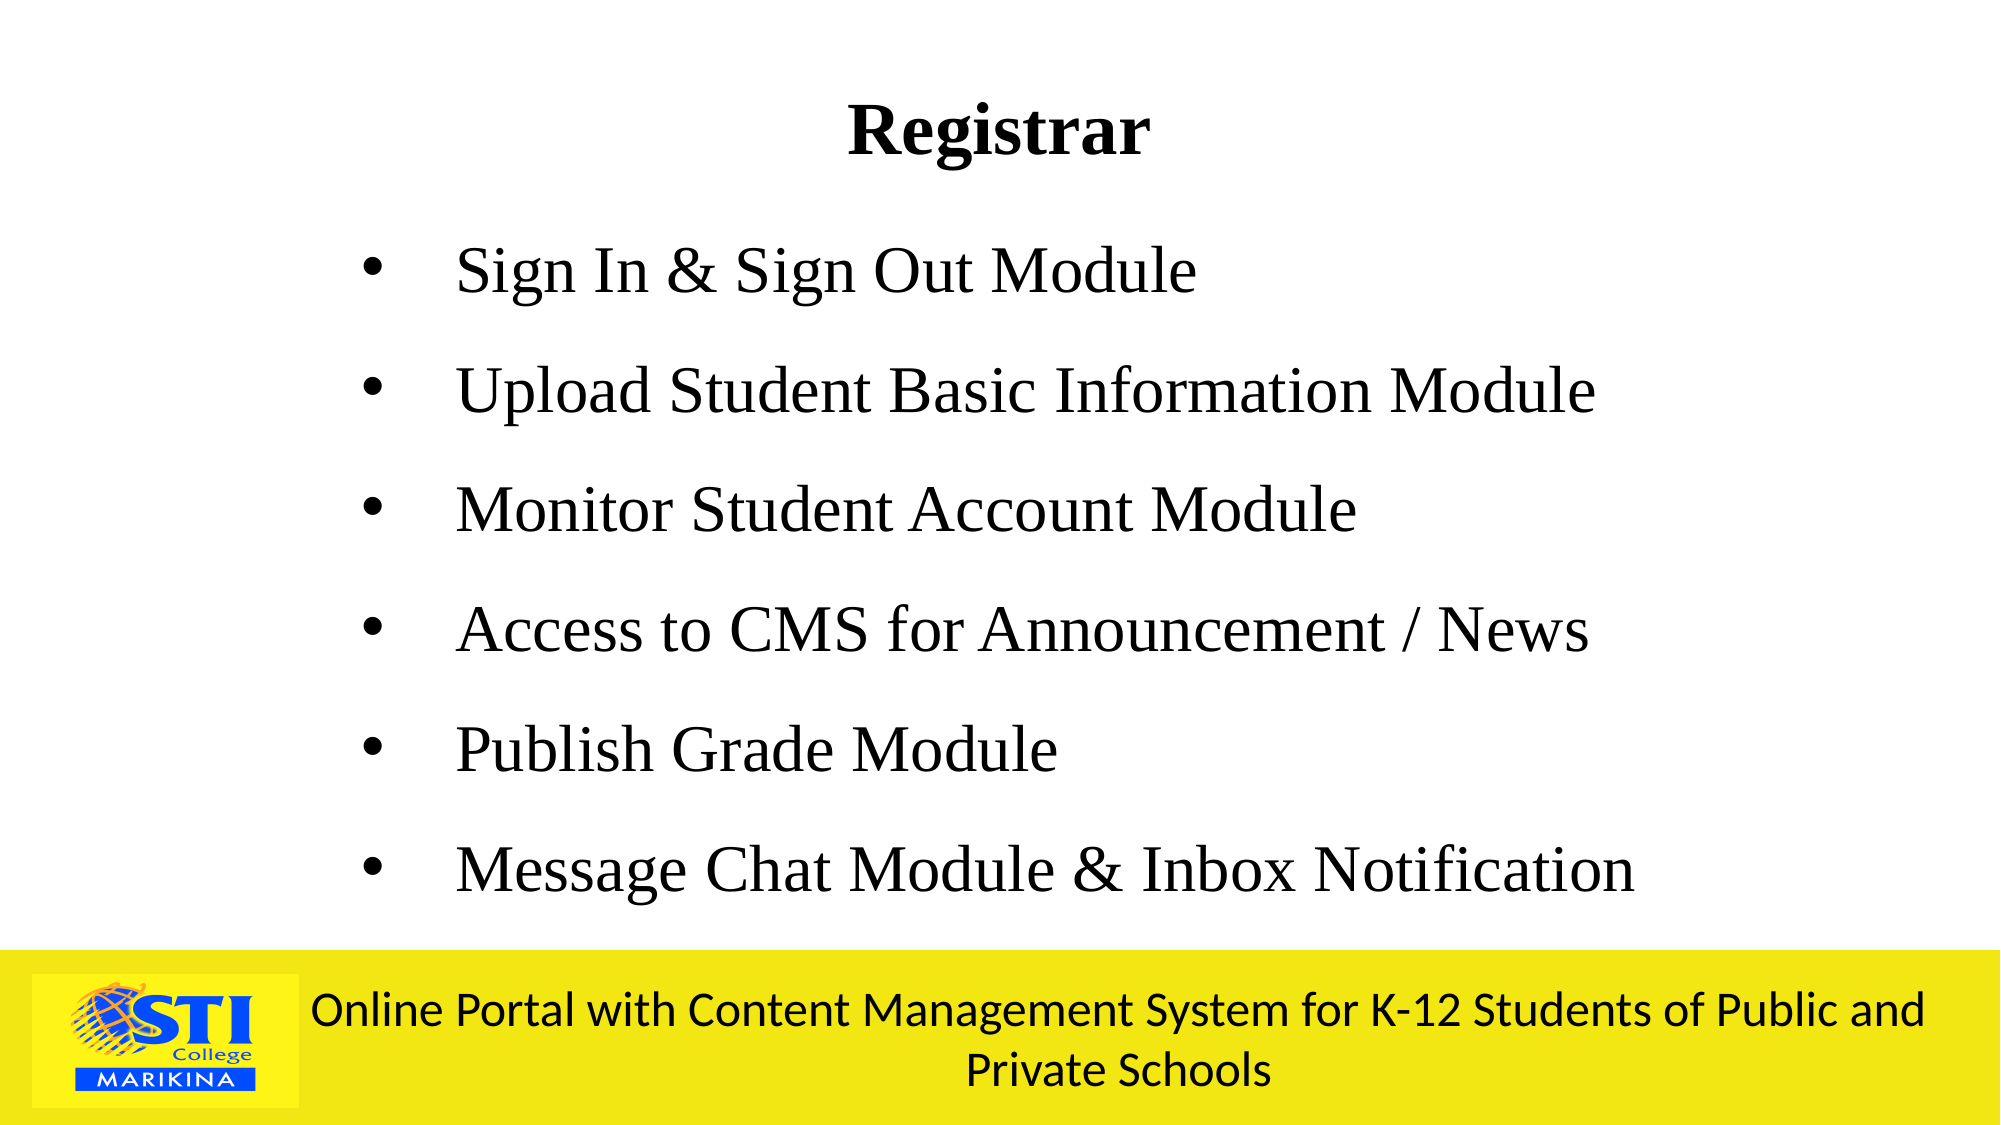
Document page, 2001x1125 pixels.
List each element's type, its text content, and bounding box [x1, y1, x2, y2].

text_box Online Portal with Content Management System for K-12 Students of Public and Private Schools [275, 1008, 1963, 1105]
picture [32, 974, 299, 1108]
text_box Sign In & Sign Out Module Upload Student Basic Information Module Monitor Student Account Module Access to CMS for Announcement / News Publish Grade Module Message Chat Module & Inbox Notification [346, 178, 1654, 913]
text_box Registrar [833, 72, 1167, 177]
